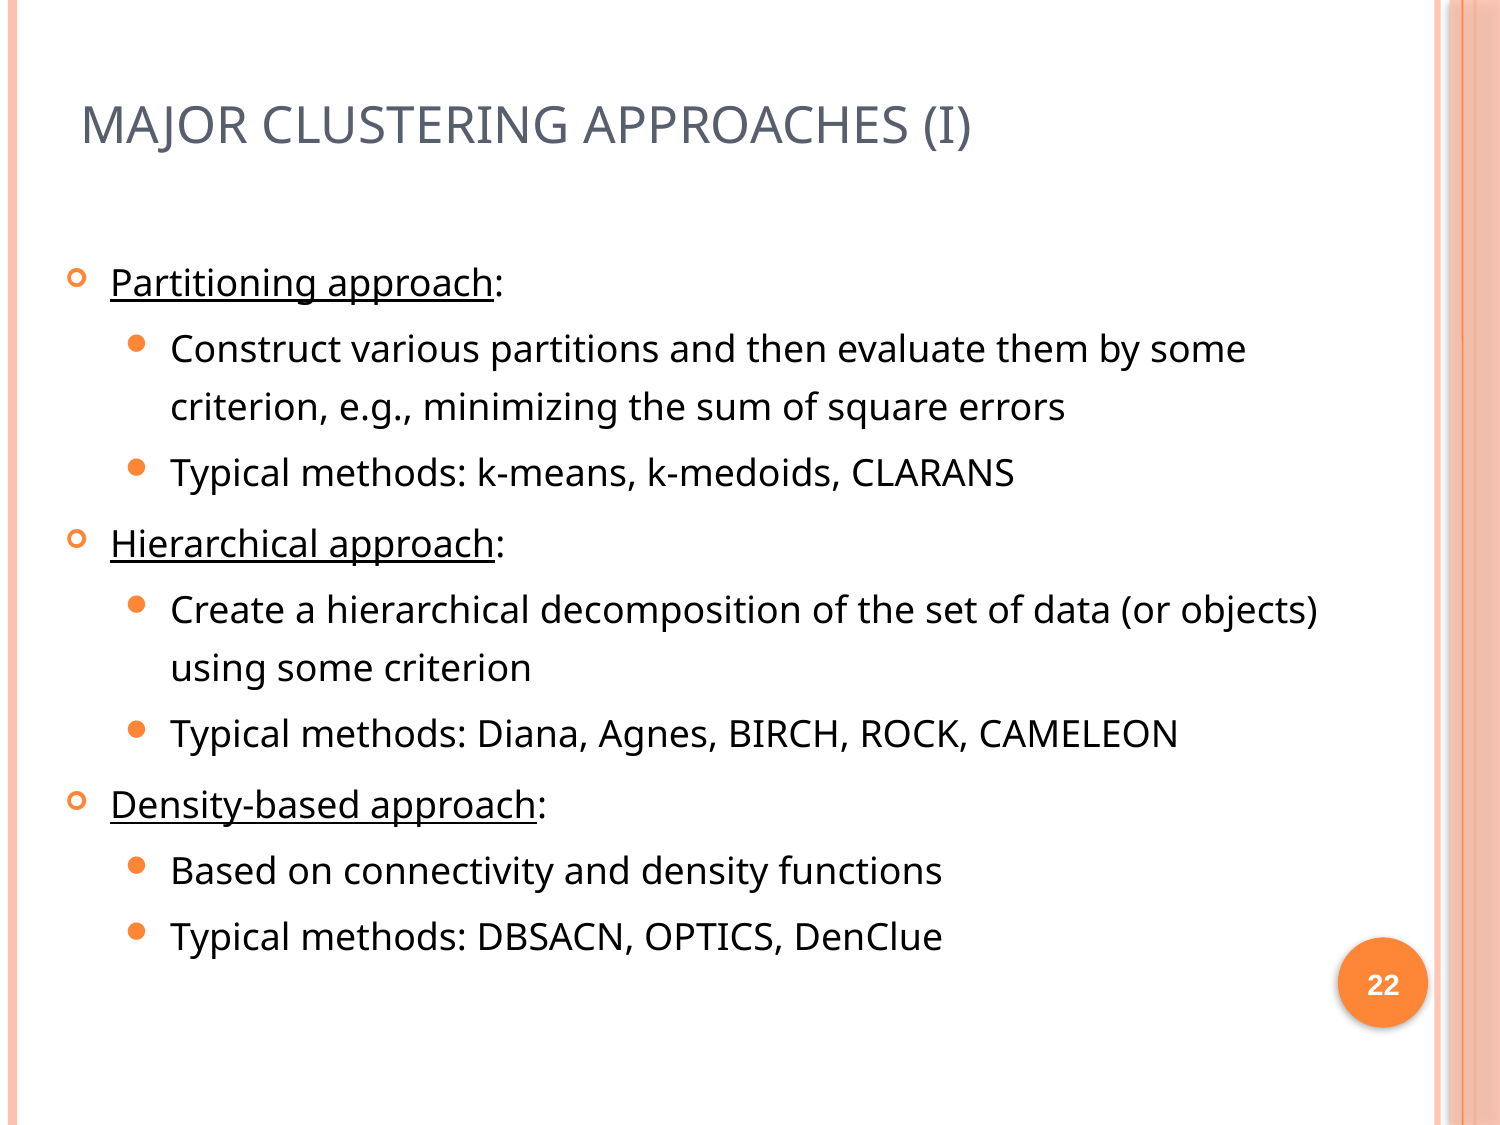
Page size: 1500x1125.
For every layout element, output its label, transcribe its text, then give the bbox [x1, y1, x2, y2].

list Partitioning approach: Construct various partitions and then evaluate them by some criterion, e.g., minimizing the sum of square errors Typical methods: k-means, k-medoids, CLARANS Hierarchical approach: Create a hierarchical decomposition of the set of data (or objects) using some criterion Typical methods: Diana, Agnes, BIRCH, ROCK, CAMELEON Density-based approach: Based on connectivity and density functions Typical methods: DBSACN, OPTICS, DenClue [49, 237, 1412, 1038]
title Major Clustering Approaches (I) [64, 66, 1199, 179]
slide_number 22 [1333, 940, 1434, 1026]
